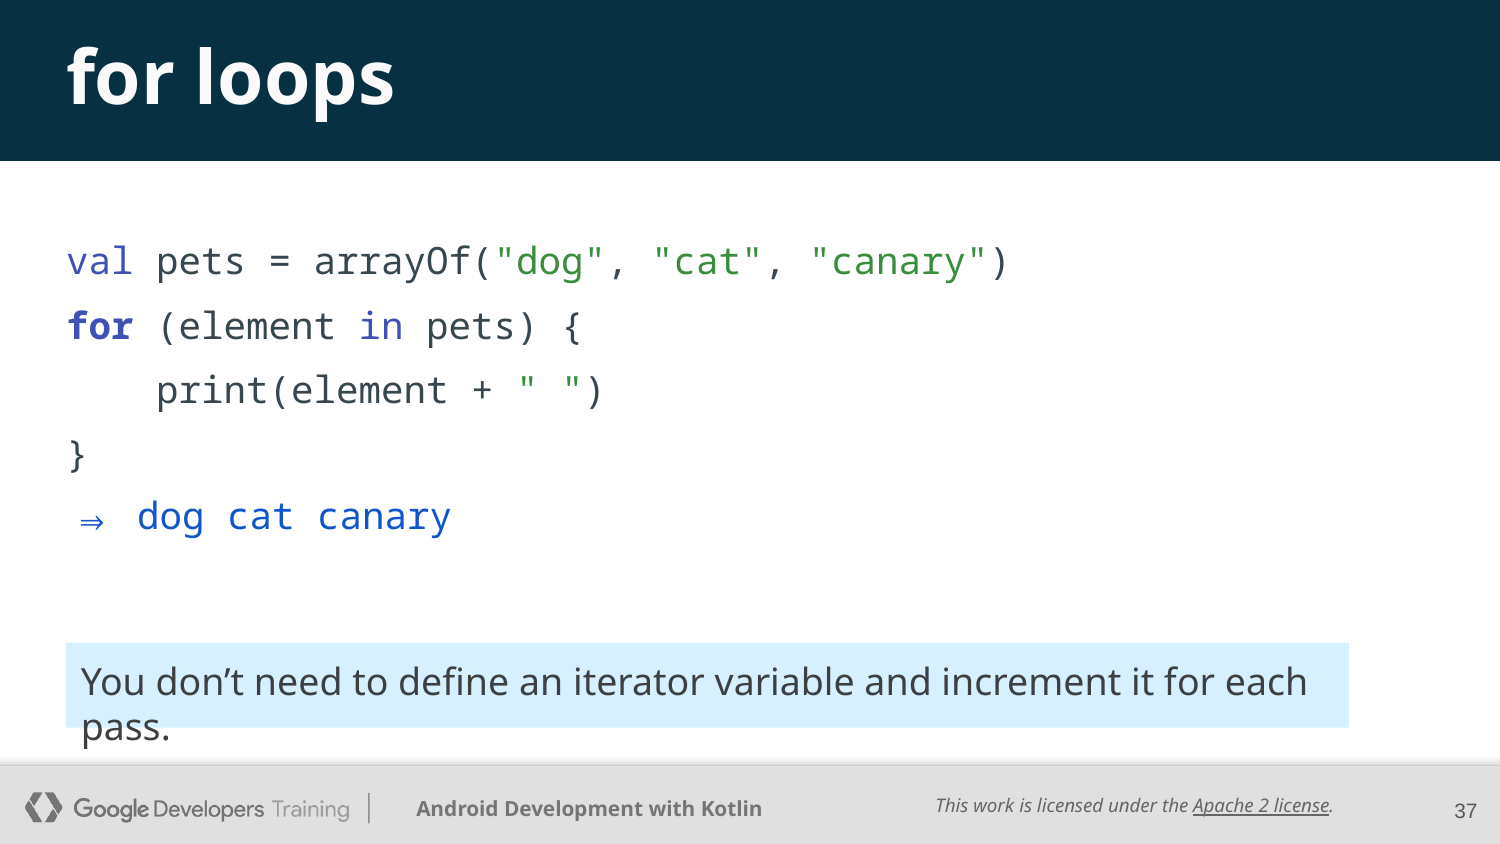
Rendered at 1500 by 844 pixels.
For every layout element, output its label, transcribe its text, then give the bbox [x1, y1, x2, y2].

text_box You don’t need to define an iterator variable and increment it for each pass. [65, 642, 1350, 728]
list val pets = arrayOf("dog", "cat", "canary") for (element in pets) { print(element + " ") } [51, 215, 1429, 441]
slide_number ‹#› [1402, 777, 1493, 842]
picture [0, 161, 1500, 844]
text_box ⇒ dog cat canary [54, 470, 673, 547]
title for loops [51, 40, 1472, 135]
